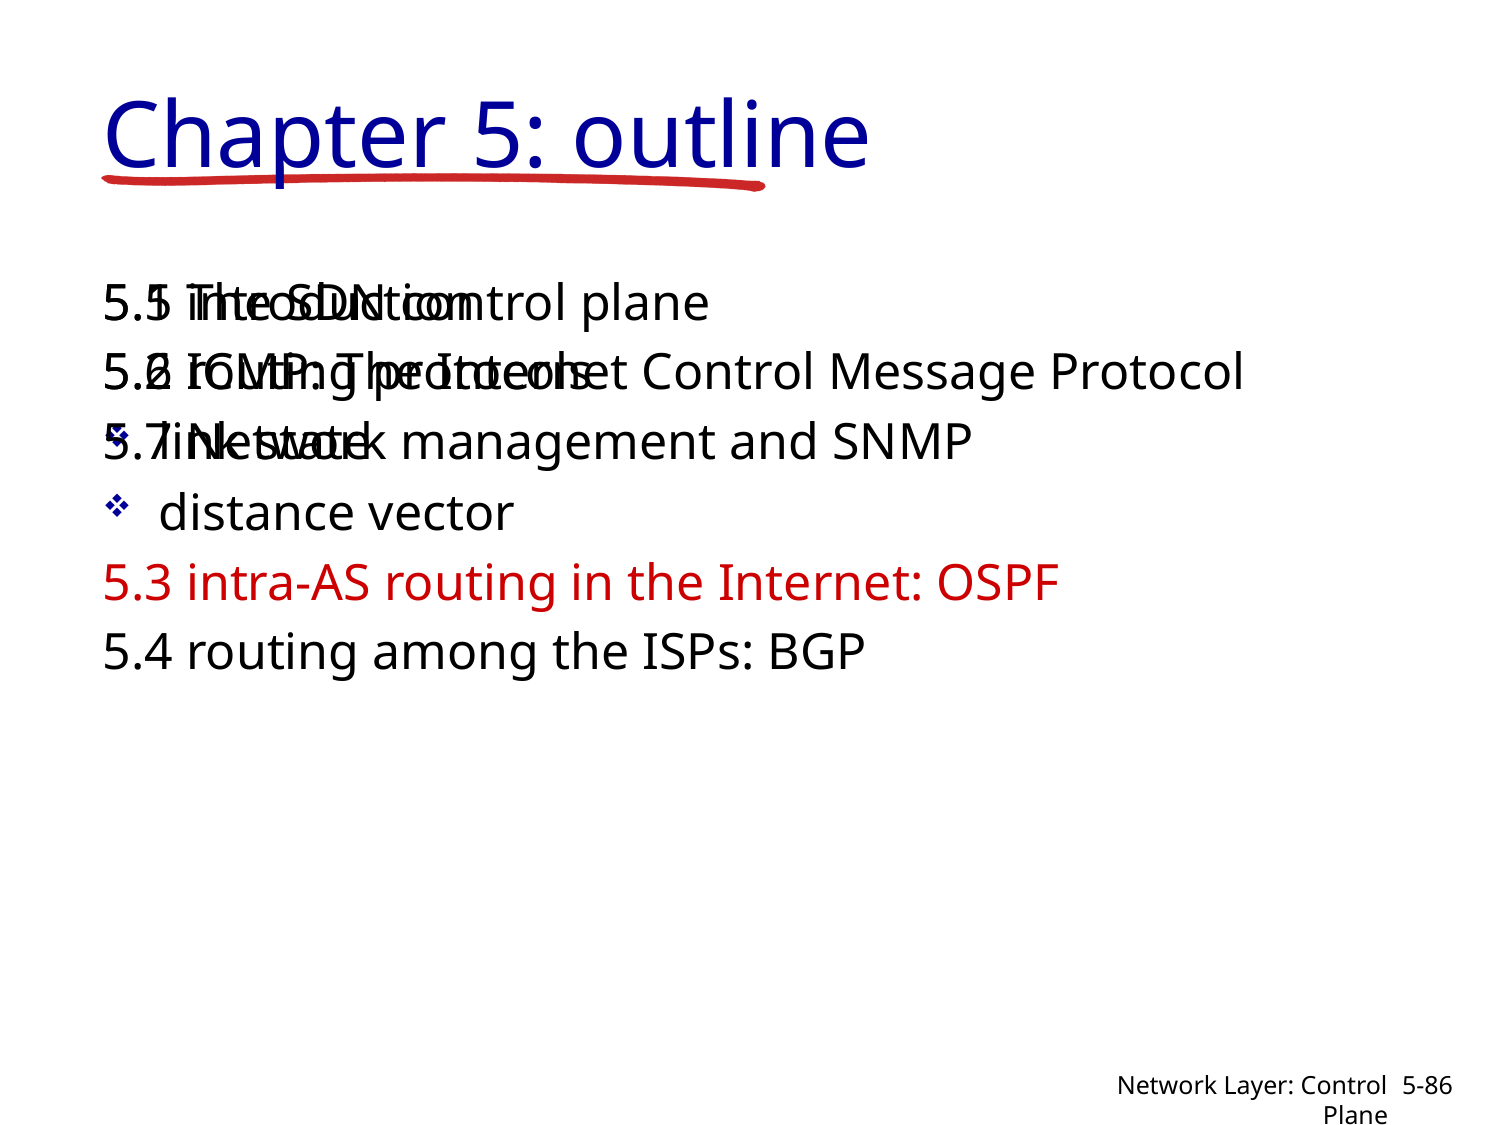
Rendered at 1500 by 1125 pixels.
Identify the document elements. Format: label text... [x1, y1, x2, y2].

list 5.5 The SDN control plane 5.6 ICMP: The Internet Control Message Protocol 5.7 Network management and SNMP [87, 262, 1363, 1025]
picture [98, 167, 774, 197]
text_box Chapter 5: outline [87, 37, 1363, 225]
slide_number 5-86 [1386, 1062, 1478, 1108]
footer Network Layer: Control Plane [1045, 1061, 1404, 1102]
